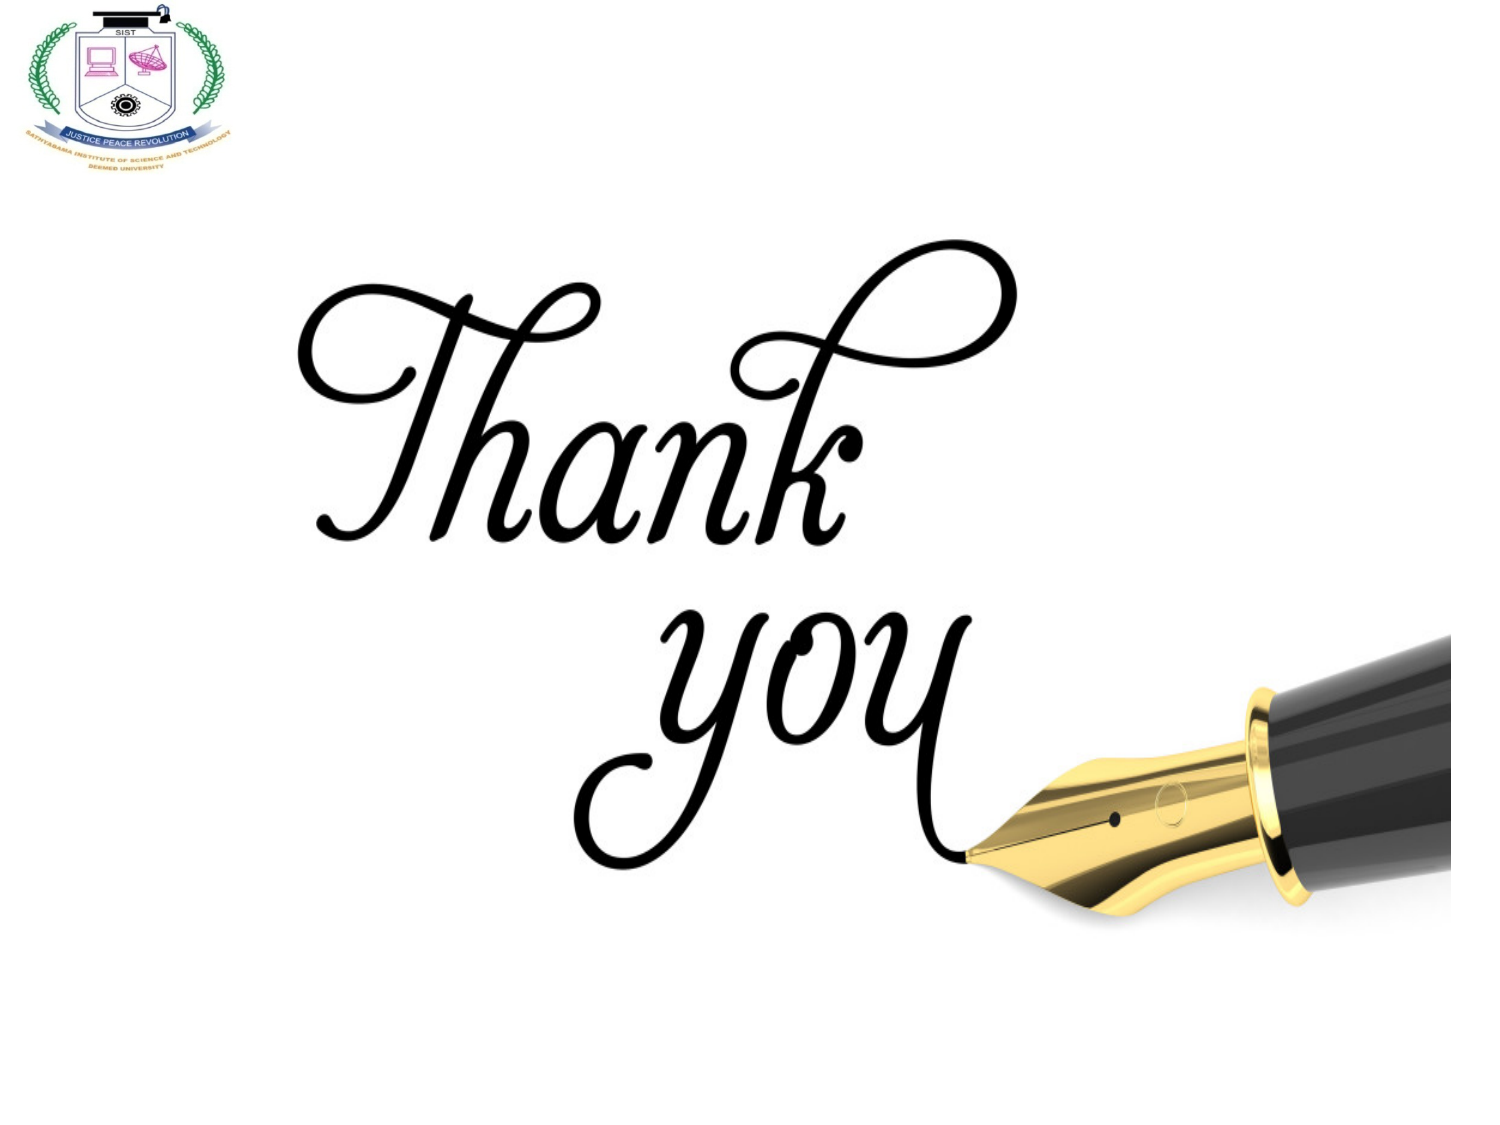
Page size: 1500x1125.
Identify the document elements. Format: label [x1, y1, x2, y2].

picture [0, 0, 254, 188]
list [223, 161, 1452, 1052]
